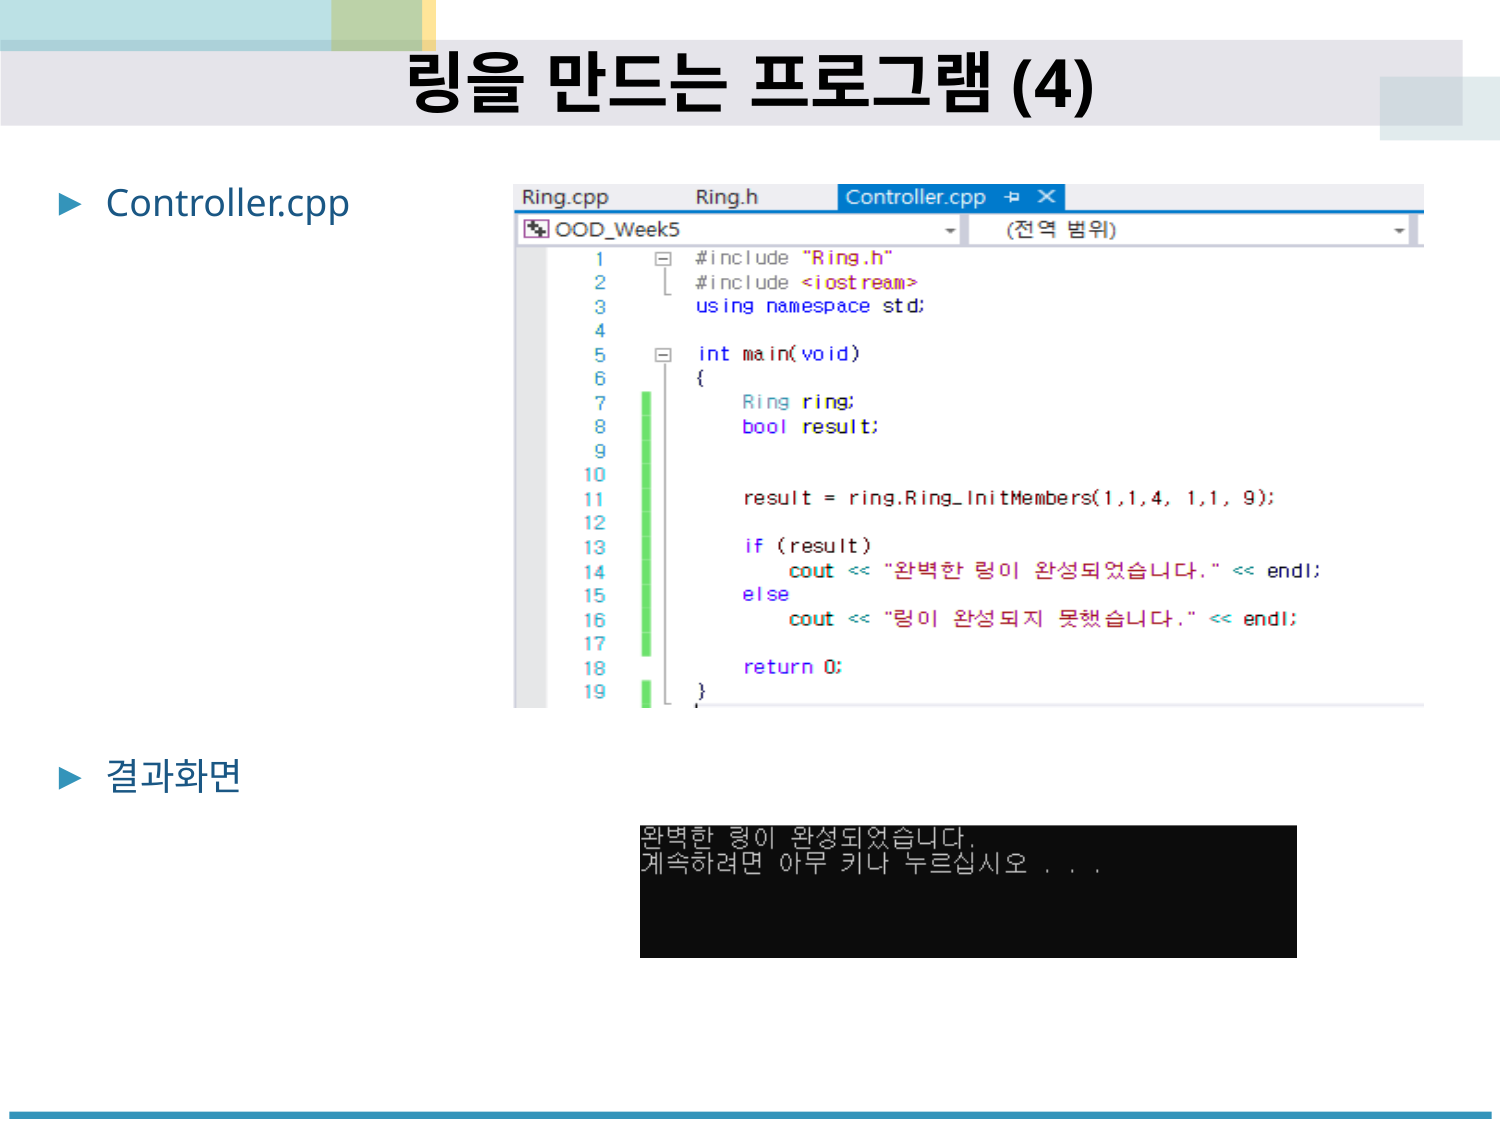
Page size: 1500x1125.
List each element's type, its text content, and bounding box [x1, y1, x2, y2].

picture [640, 813, 1297, 958]
title 링을 만드는 프로그램(4) [43, 38, 1457, 123]
list Controller.cpp 결과화면 [43, 171, 1463, 1088]
picture [513, 184, 1424, 708]
text_box [8, 1110, 1493, 1121]
